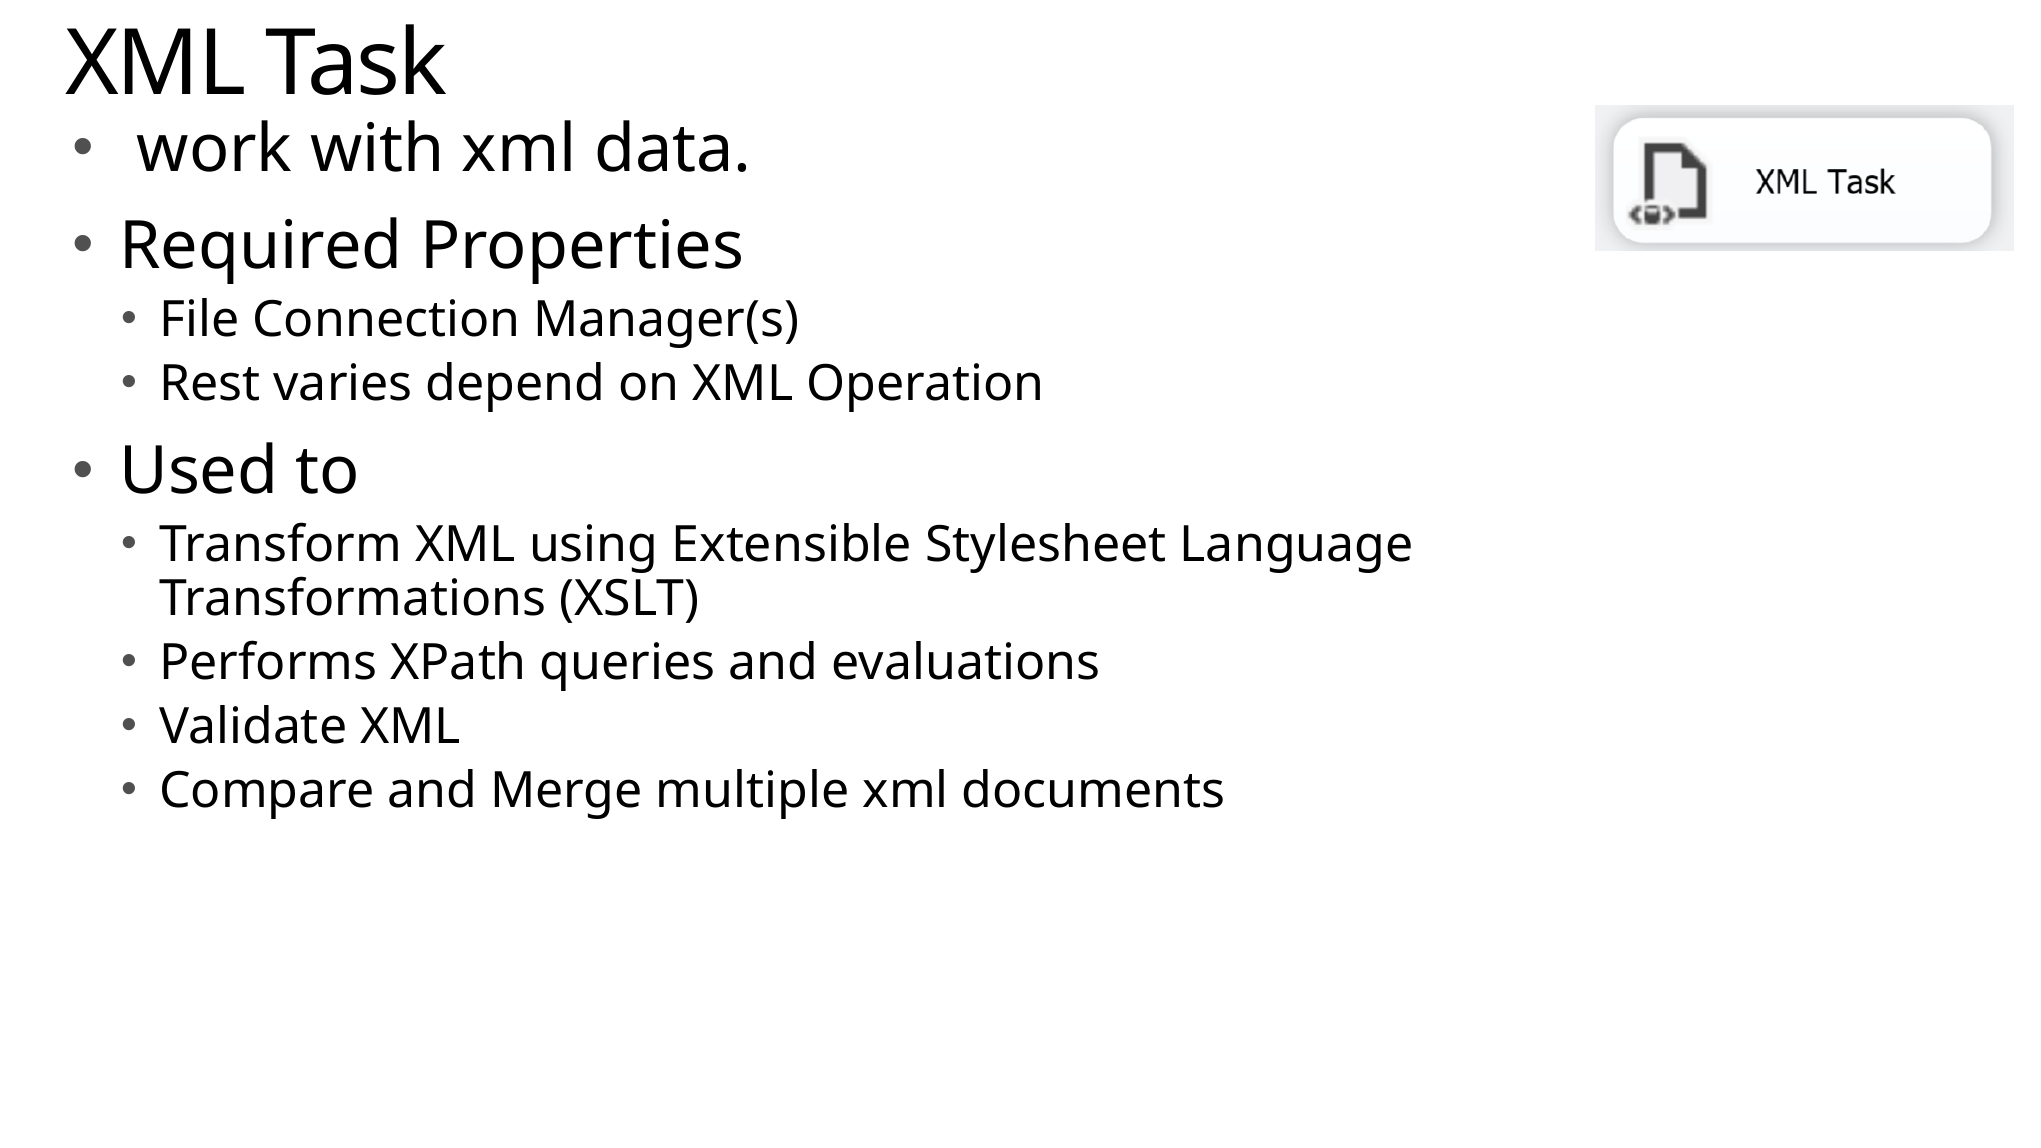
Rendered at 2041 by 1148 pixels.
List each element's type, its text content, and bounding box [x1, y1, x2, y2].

list work with xml data. Required Properties File Connection Manager(s) Rest varies depend on XML Operation Used to Transform XML using Extensible Stylesheet Language Transformations (XSLT) Performs XPath queries and evaluations Validate XML Compare and Merge multiple xml documents [48, 98, 1756, 852]
picture [1594, 105, 2014, 251]
title XML Task [41, 0, 1992, 151]
